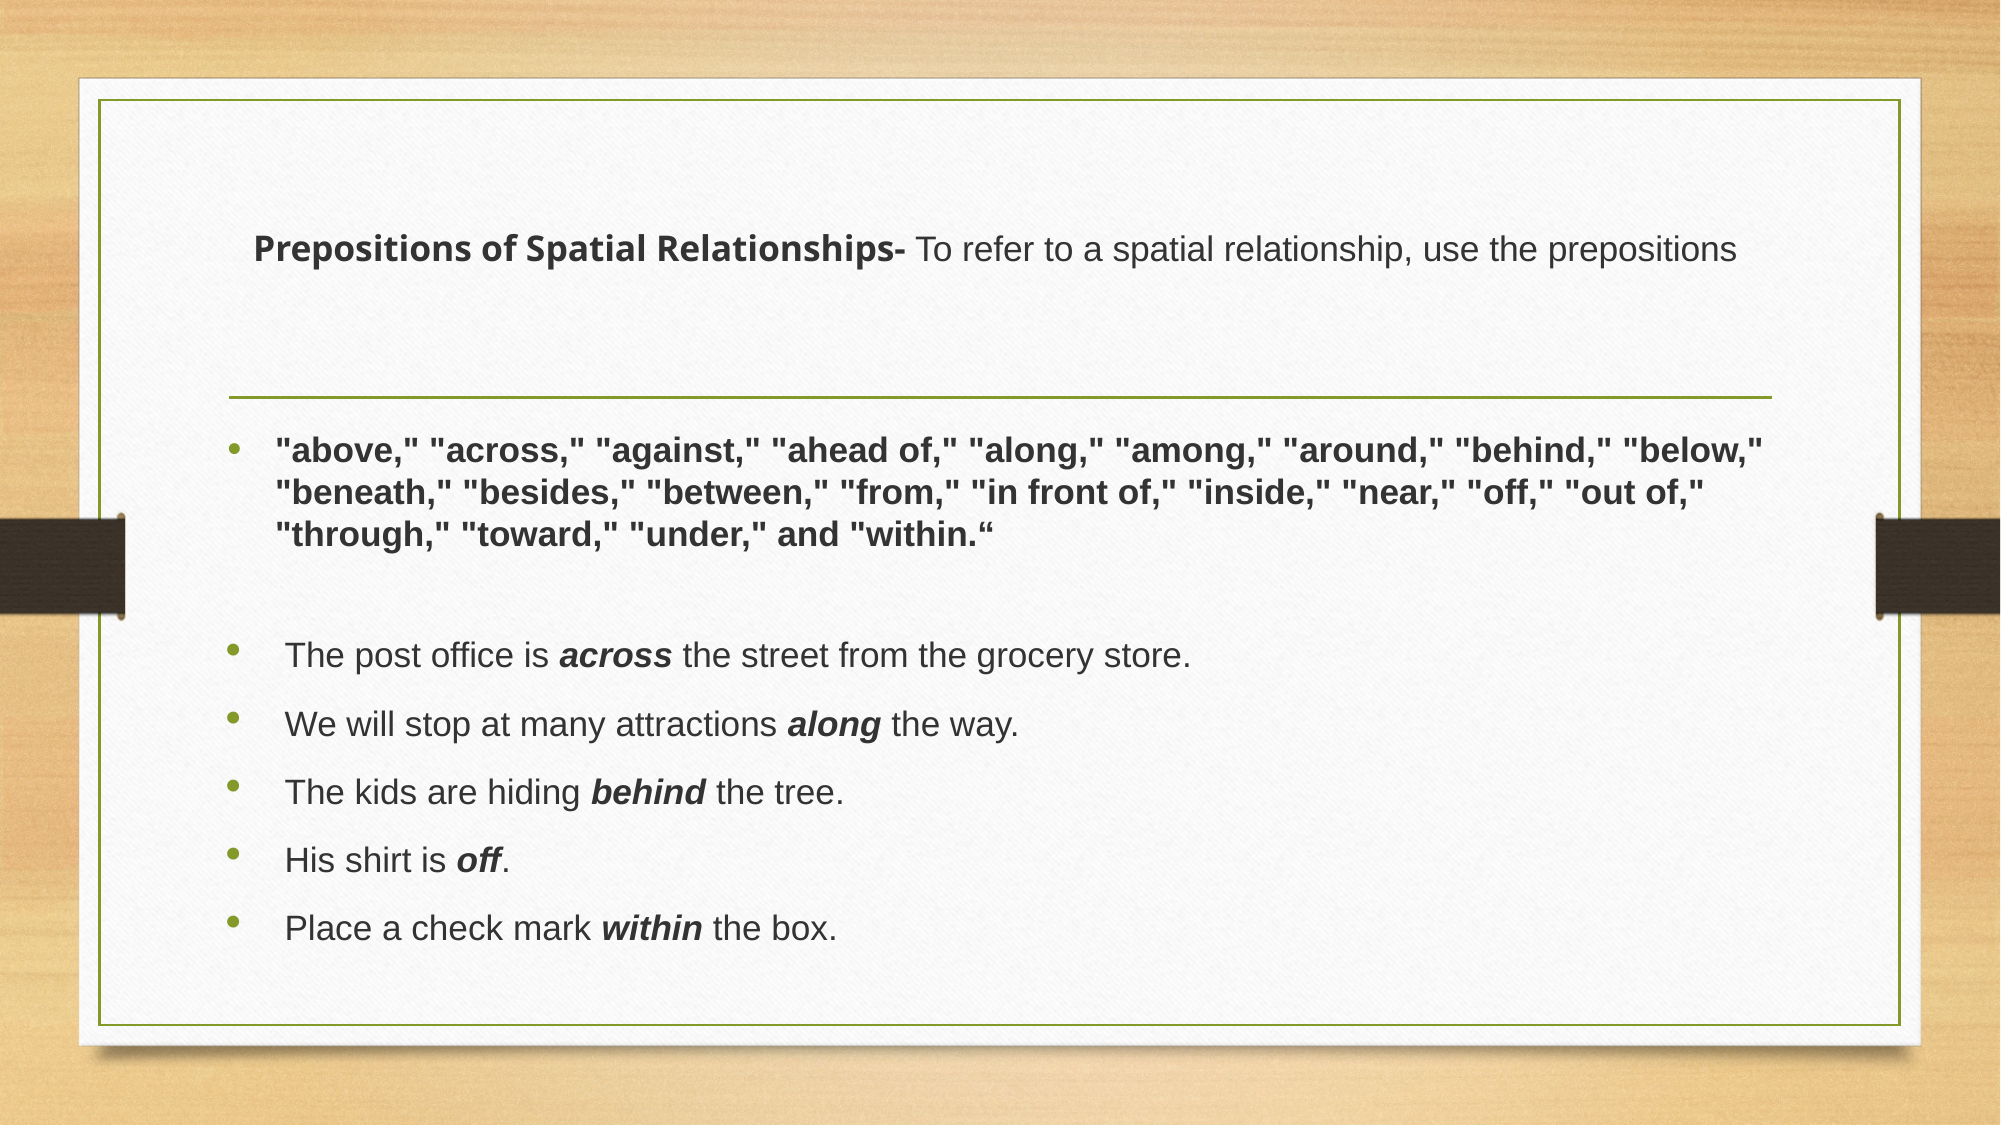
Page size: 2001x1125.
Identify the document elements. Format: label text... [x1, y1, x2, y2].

list "above," "across," "against," "ahead of," "along," "among," "around," "behind," "below," "beneath," "besides," "between," "from," "in front of," "inside," "near," "off," "out of," "through," "toward," "under," and "within.“ The post office is across the street from the grocery store. We will stop at many attractions along the way. The kids are hiding behind the tree. His shirt is off. Place a check mark within the box. [212, 419, 1788, 964]
picture [0, 0, 2001, 1125]
title Prepositions of Spatial Relationships- To refer to a spatial relationship, use the prepositions [212, 161, 1788, 375]
